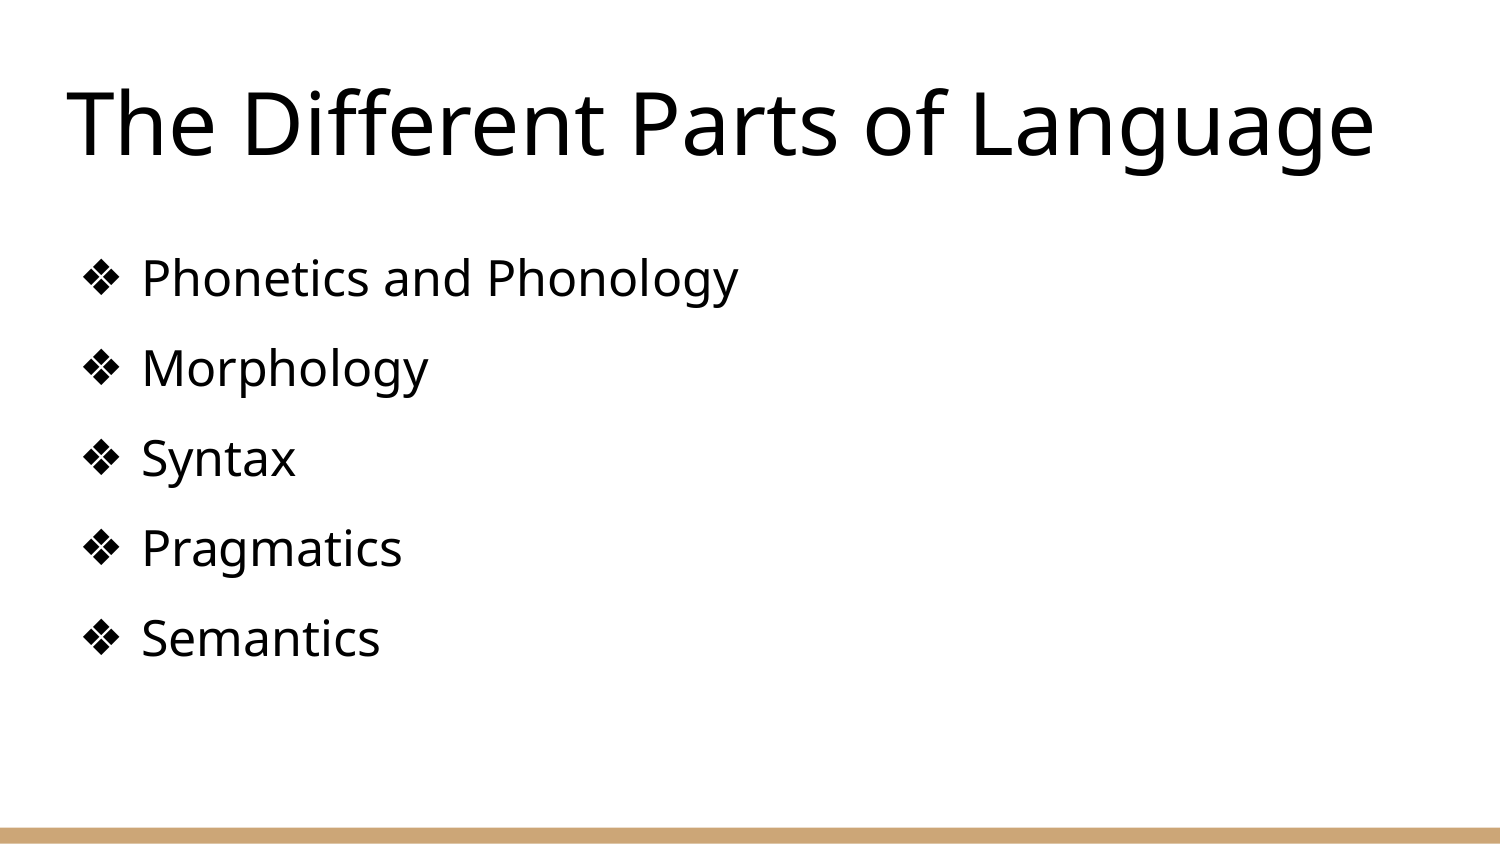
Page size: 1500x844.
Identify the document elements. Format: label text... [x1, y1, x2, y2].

title The Different Parts of Language [51, 51, 1449, 189]
list Phonetics and Phonology Morphology Syntax Pragmatics Semantics [51, 200, 1449, 752]
